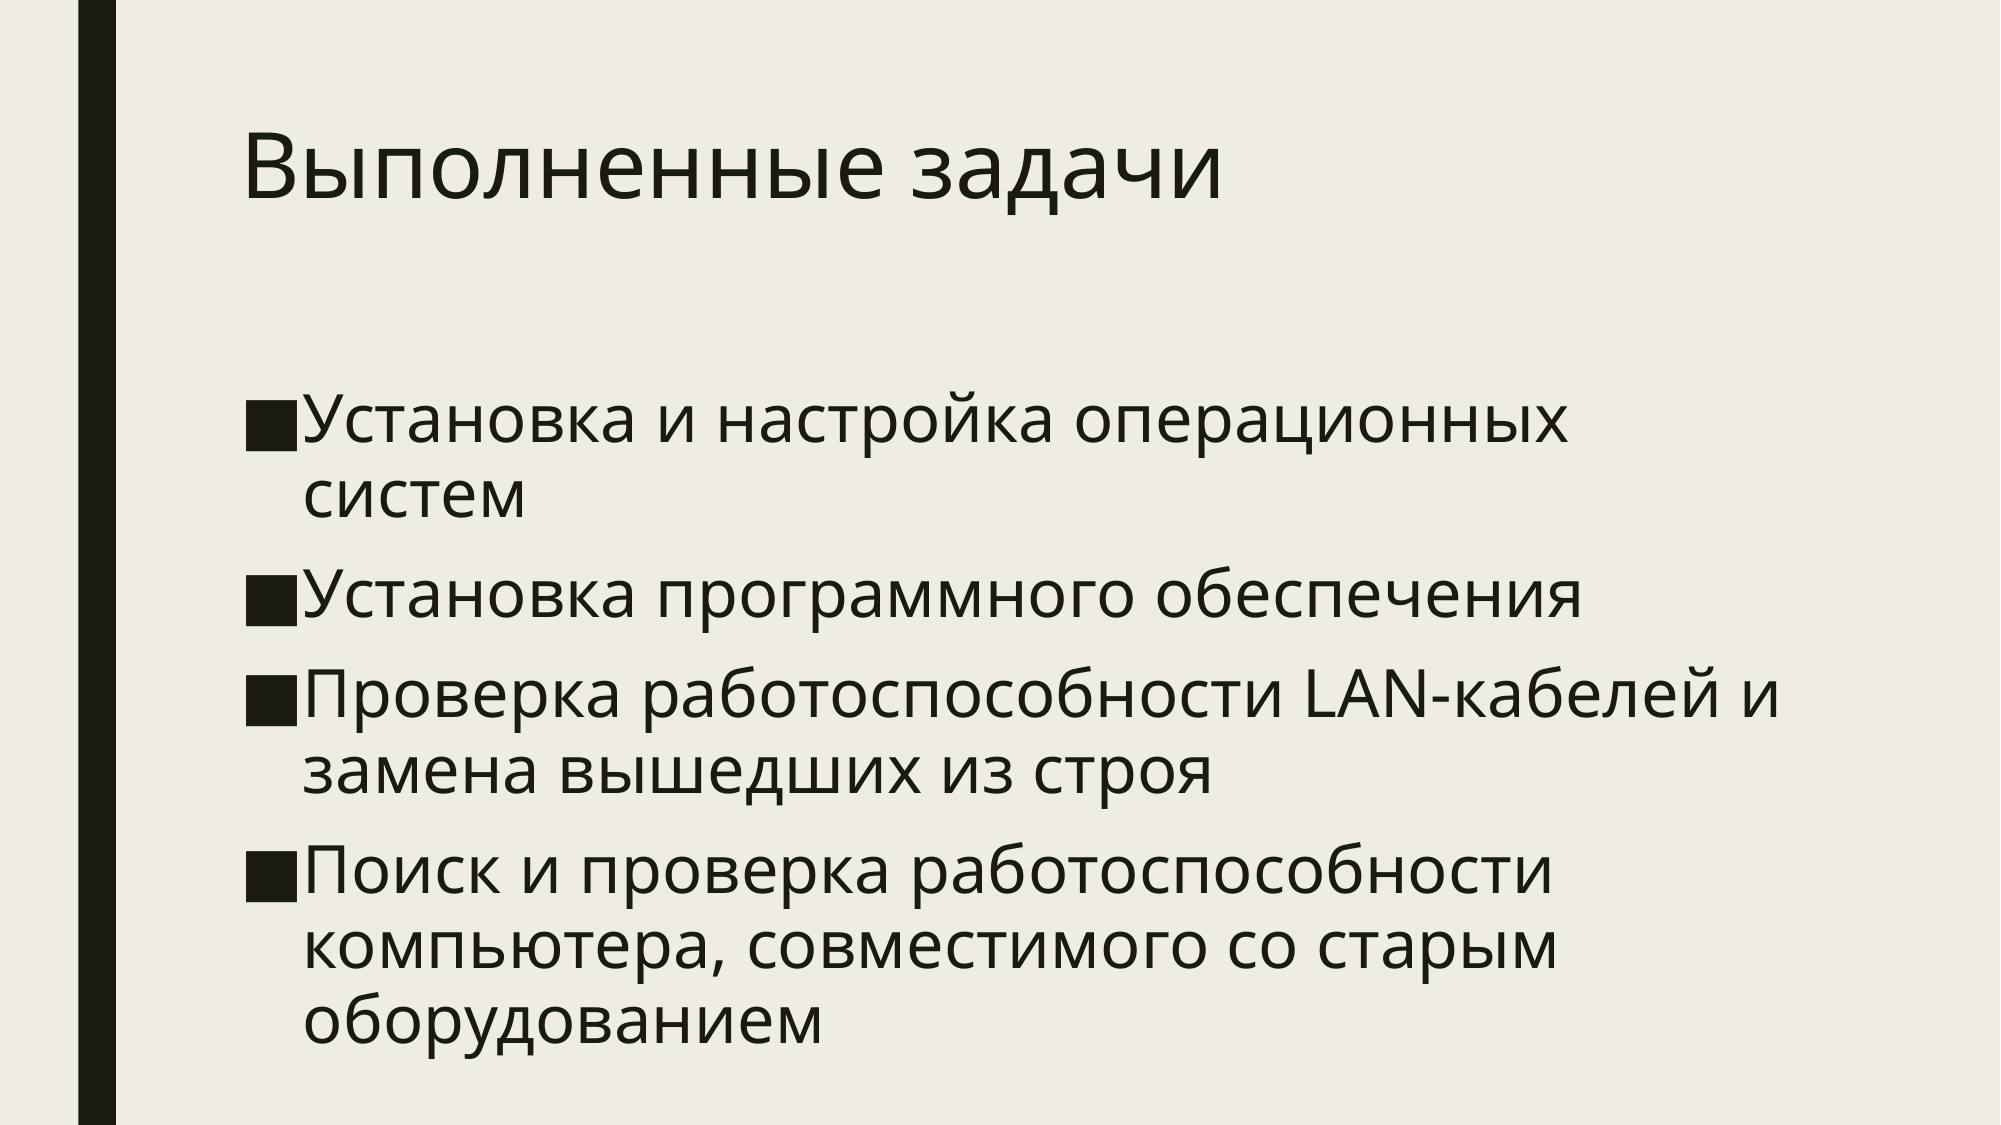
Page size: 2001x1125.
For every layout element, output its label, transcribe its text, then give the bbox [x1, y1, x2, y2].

title Выполненные задачи [225, 112, 1800, 357]
list Установка и настройка операционных систем Установка программного обеспечения Проверка работоспособности LAN-кабелей и замена вышедших из строя Поиск и проверка работоспособности компьютера, совместимого со старым оборудованием [225, 375, 1800, 963]
